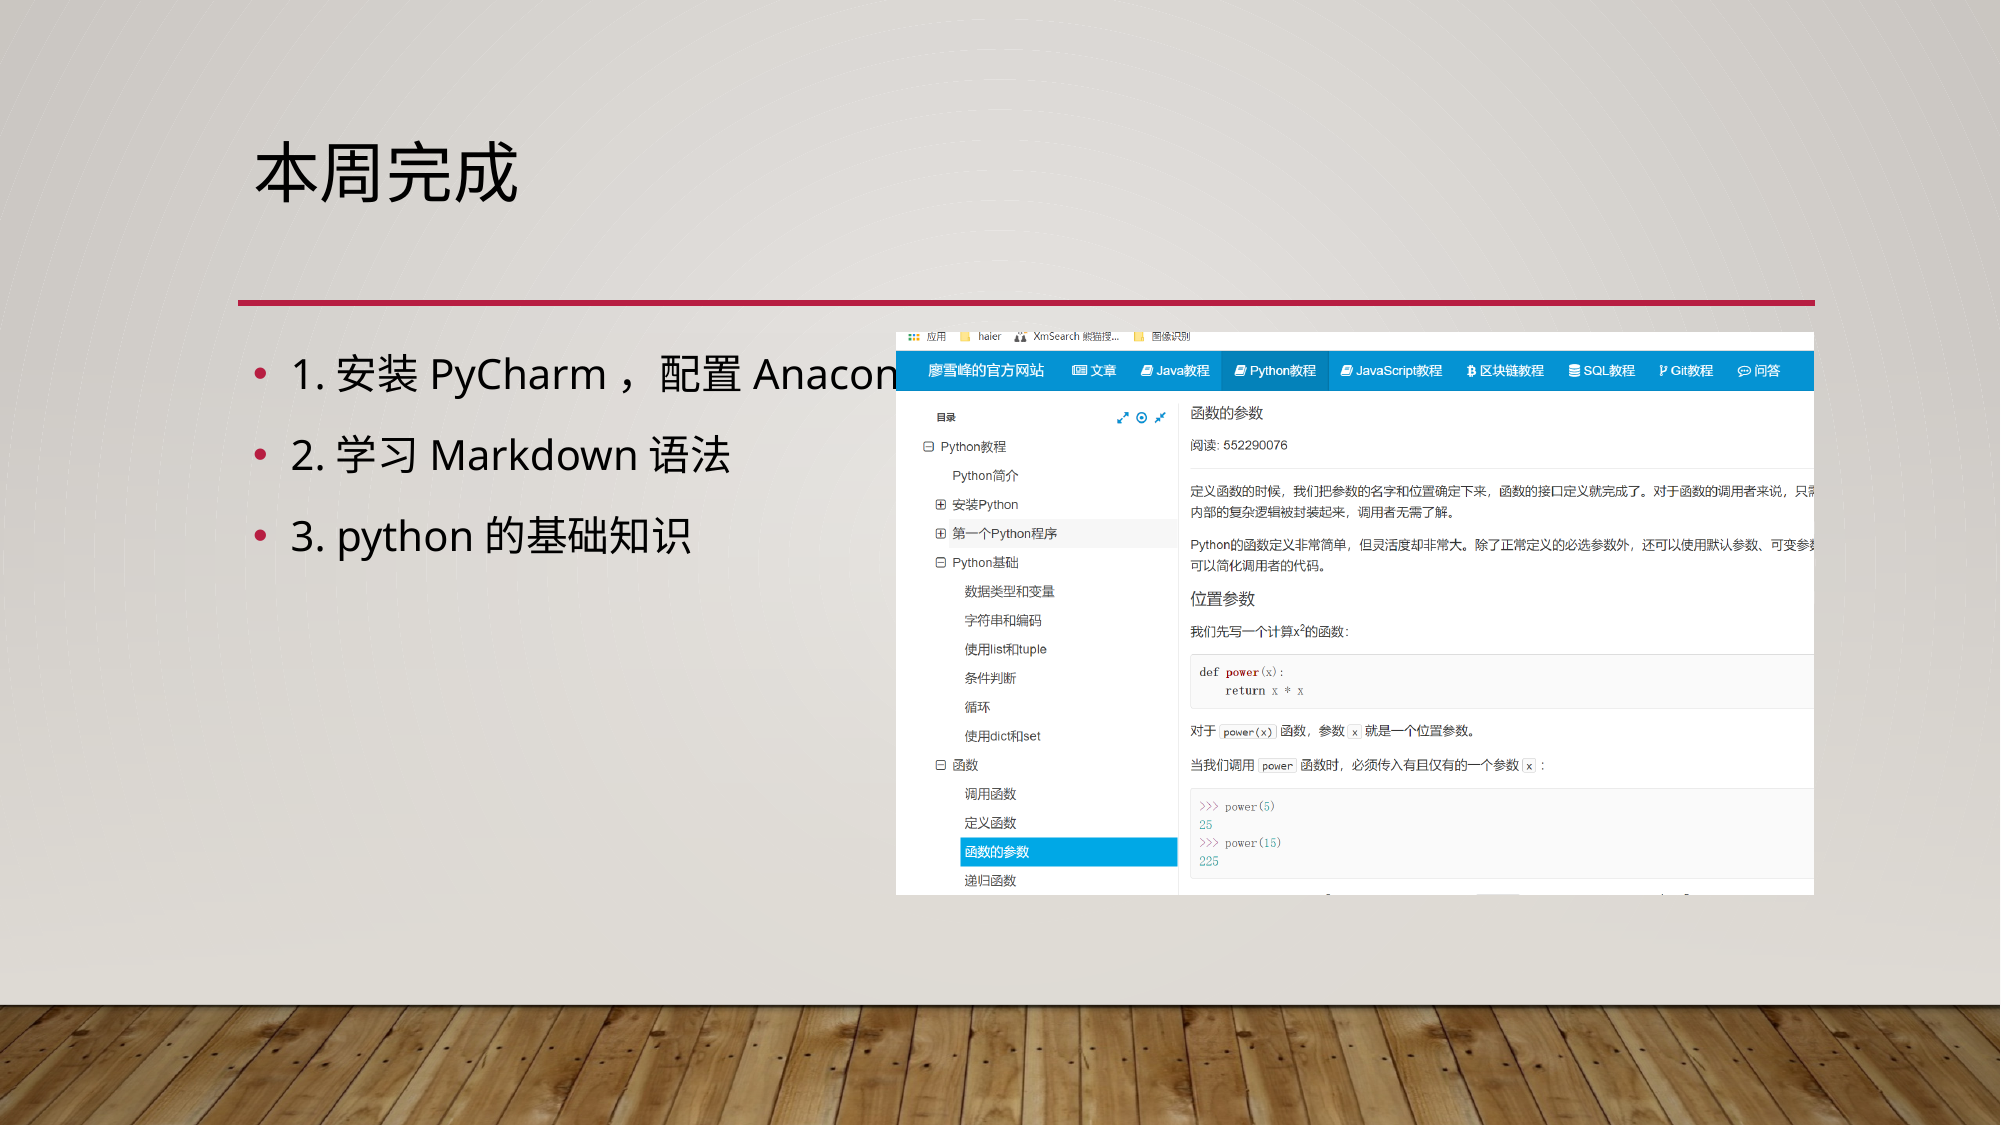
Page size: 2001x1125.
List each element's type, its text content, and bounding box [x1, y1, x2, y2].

picture [1235, 366, 1246, 375]
picture [959, 365, 973, 374]
picture [1077, 366, 1087, 374]
picture [1688, 367, 1695, 376]
picture [1610, 365, 1617, 376]
picture [1769, 370, 1779, 376]
picture [1182, 366, 1195, 376]
picture [989, 368, 998, 376]
picture [1495, 365, 1516, 376]
picture [896, 332, 1814, 350]
picture [1412, 367, 1424, 376]
picture [0, 1005, 2000, 1125]
picture [1142, 366, 1152, 375]
picture [1570, 365, 1579, 376]
picture [1104, 365, 1115, 374]
picture [1288, 365, 1299, 376]
title 本周完成 [238, 131, 1814, 305]
picture [1519, 366, 1527, 376]
list 1.安装PyCharm，配置Anaconda 2.学习Markdown语法 3. python的基础知识 [238, 330, 1814, 897]
picture [1469, 366, 1473, 376]
picture [1341, 366, 1352, 375]
picture [930, 364, 956, 376]
picture [1304, 366, 1308, 376]
picture [896, 392, 1814, 896]
